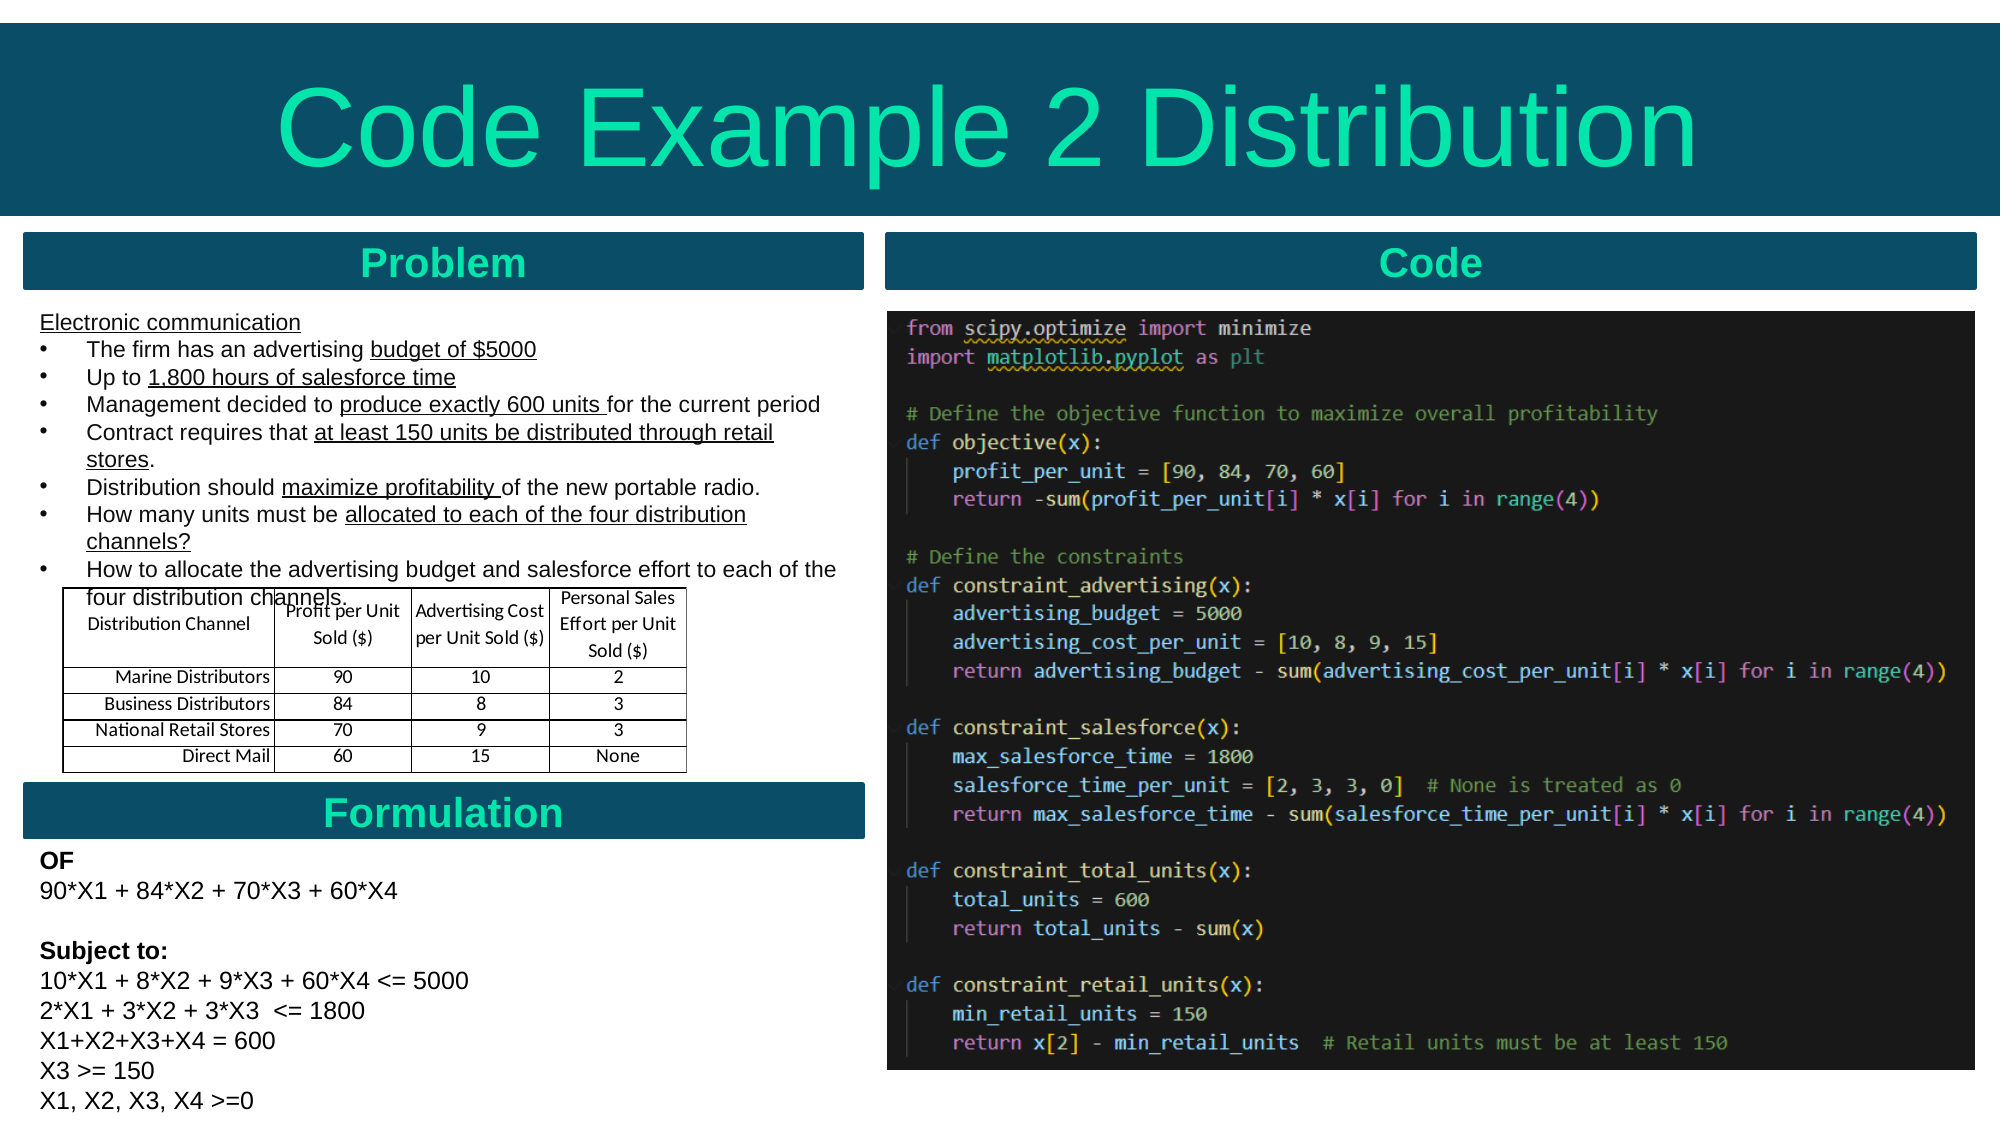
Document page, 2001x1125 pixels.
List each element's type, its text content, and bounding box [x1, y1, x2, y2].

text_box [62, 587, 688, 774]
text_box OF 90*X1 + 84*X2 + 70*X3 + 60*X4 Subject to: 10*X1 + 8*X2 + 9*X3 + 60*X4 <= 5000 2*X1 + 3*X2 + 3*X3 <= 1800 X1+X2+X3+X4 = 600 X3 >= 150 X1, X2, X3, X4 >=0 [24, 837, 888, 1122]
text_box [0, 23, 2000, 216]
text_box Formulation [23, 782, 865, 839]
title Code Example 2 Distribution [125, 61, 1850, 202]
picture [886, 310, 1976, 1070]
text_box Problem [23, 232, 864, 290]
text_box Code [885, 232, 1977, 290]
text_box Electronic communication The firm has an advertising budget of $5000 Up to 1,800 hours of salesforce time Management decided to produce exactly 600 units for the current period Contract requires that at least 150 units be distributed through retail stores. Distribution should maximize profitability of the new portable radio. How many units must be allocated to each of the four distribution channels? How to allocate the advertising budget and salesforce effort to each of the four distribution channels. [24, 299, 863, 617]
